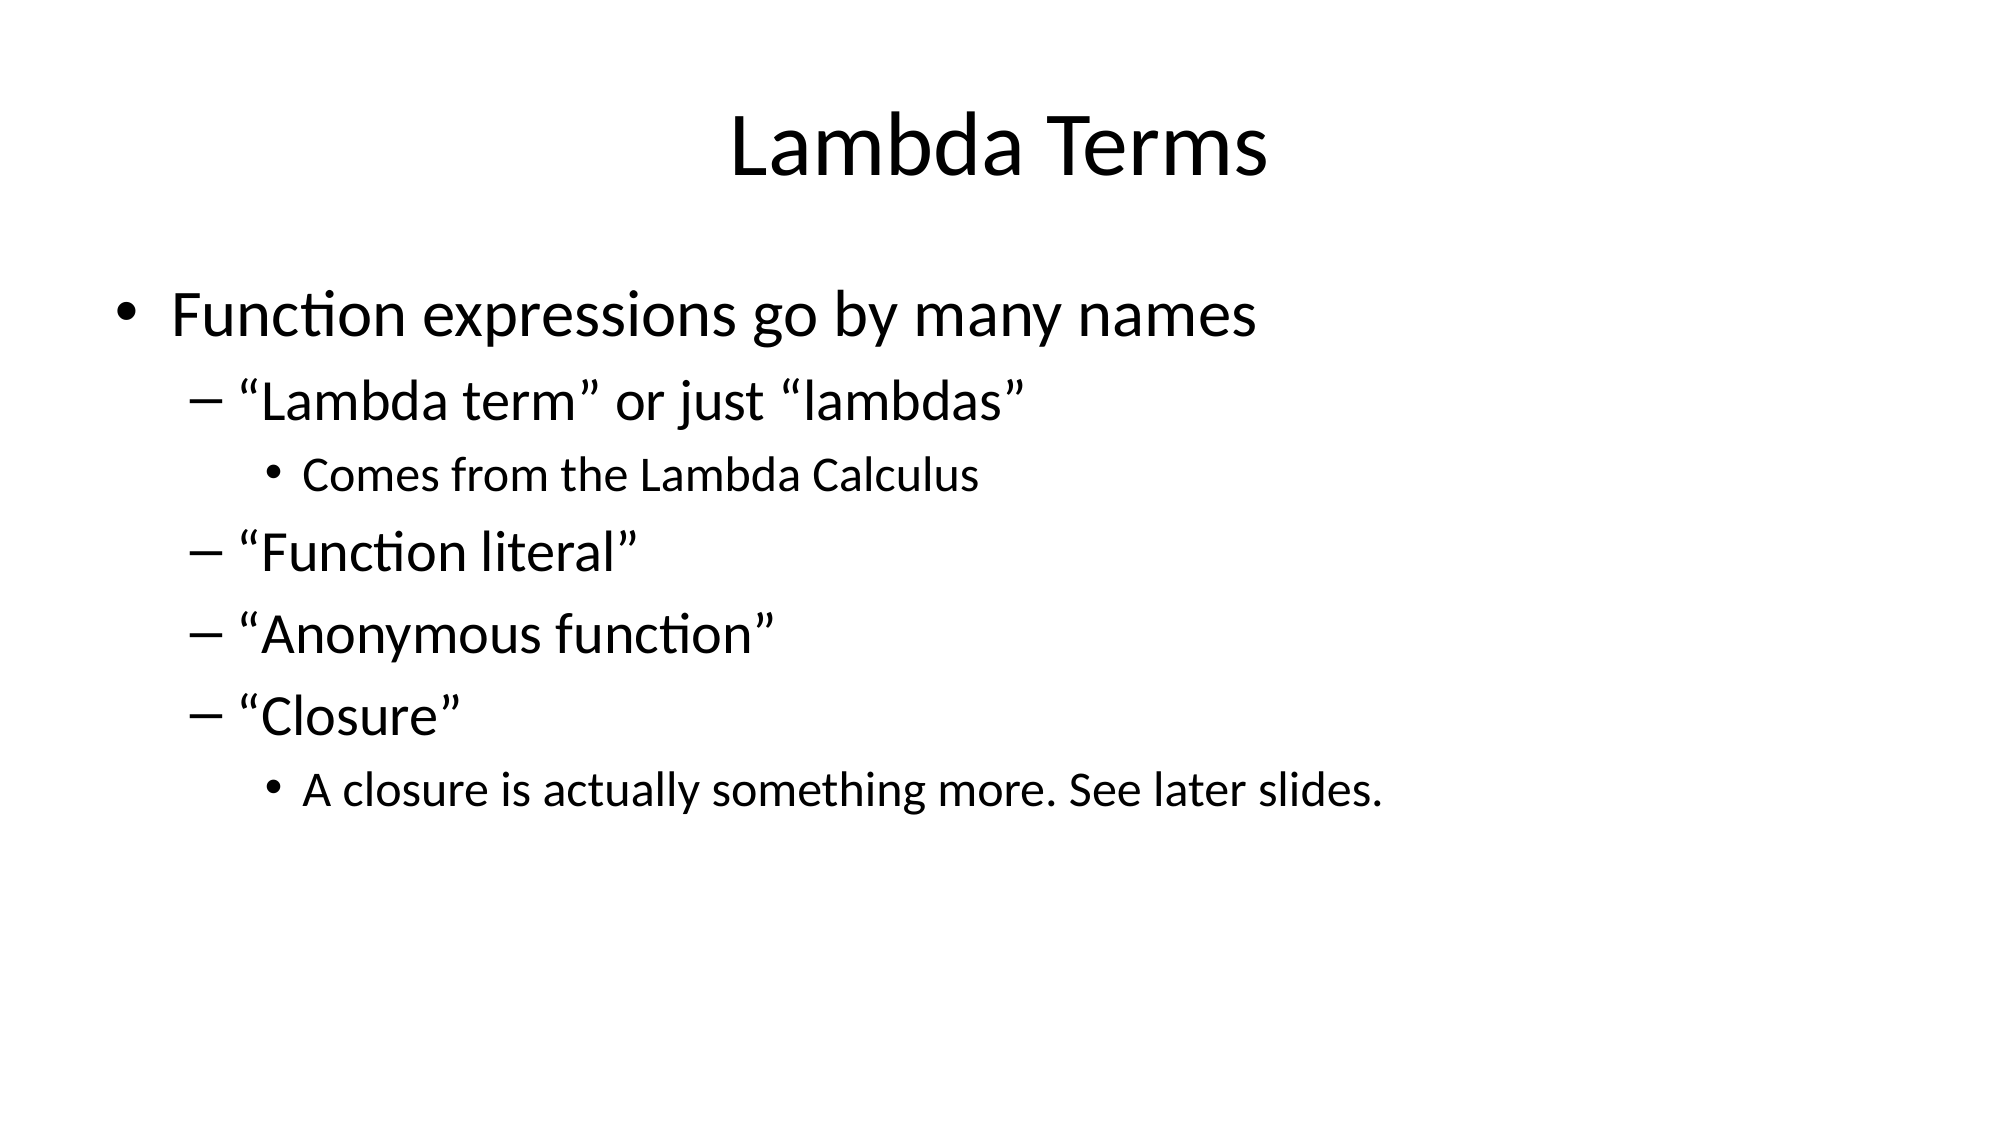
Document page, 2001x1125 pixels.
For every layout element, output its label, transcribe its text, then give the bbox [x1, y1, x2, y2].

title Lambda Terms [99, 45, 1900, 233]
list Function expressions go by many names “Lambda term” or just “lambdas” Comes from the Lambda Calculus “Function literal” “Anonymous function” “Closure” A closure is actually something more. See later slides. [99, 262, 1900, 1005]
